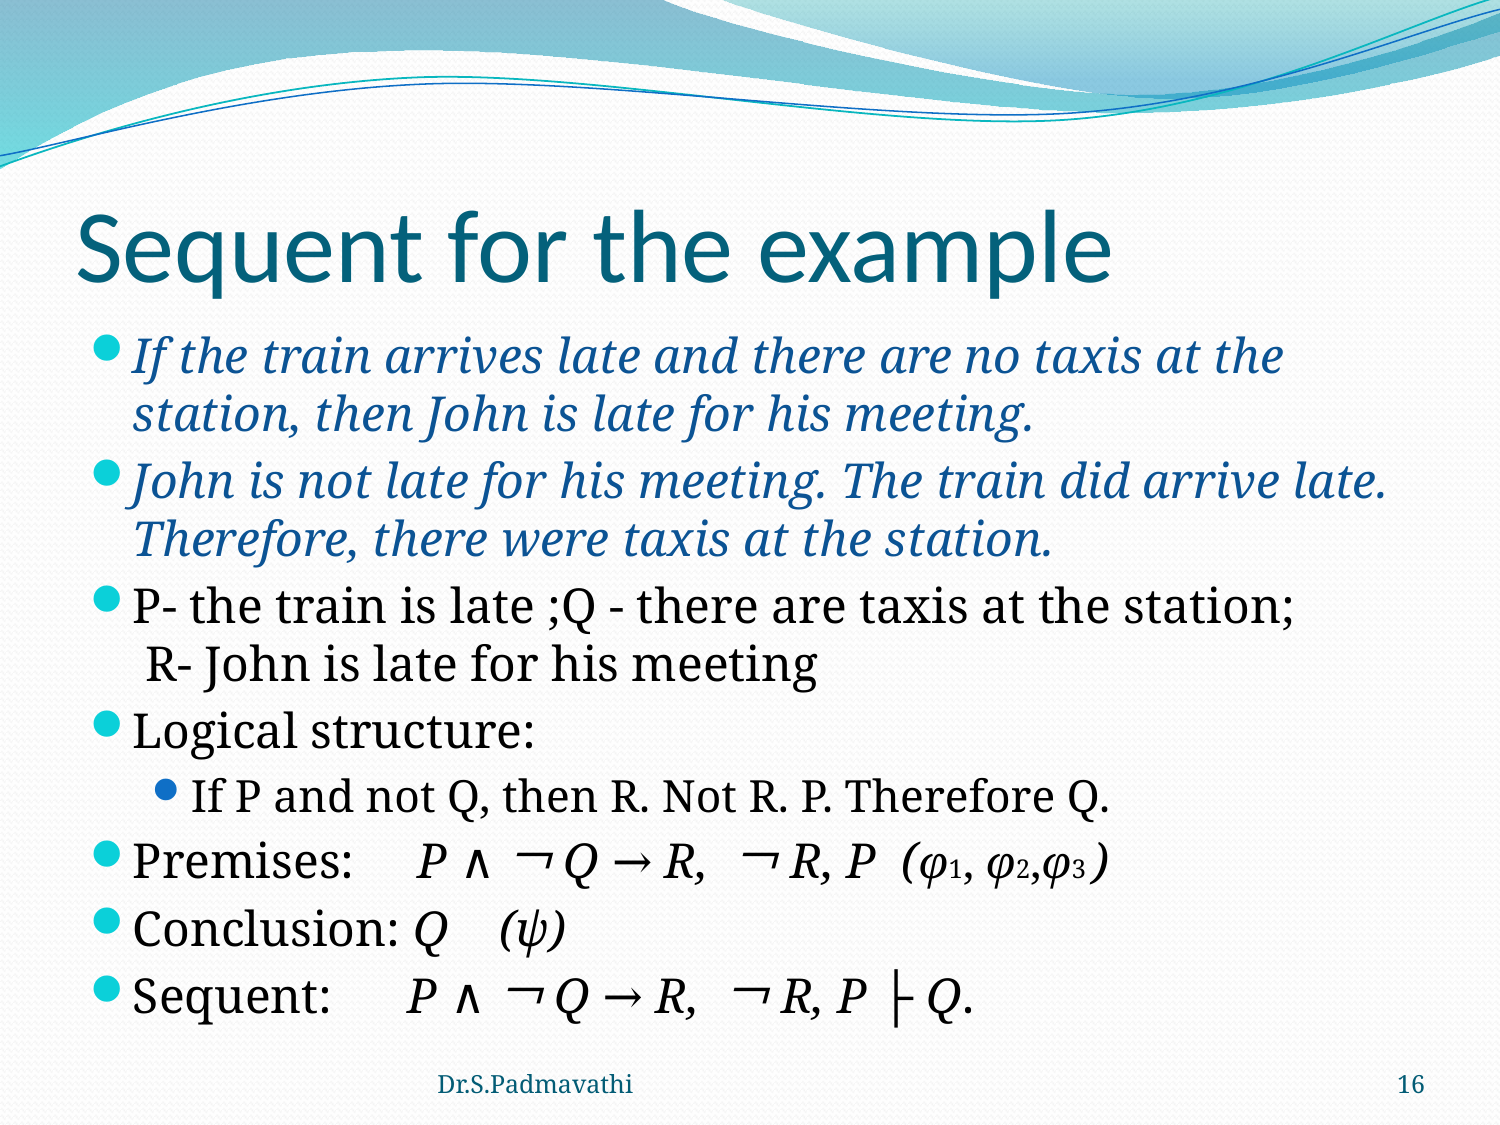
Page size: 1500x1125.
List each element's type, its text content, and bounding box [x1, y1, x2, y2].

slide_number 16 [1299, 1042, 1425, 1103]
list If the train arrives late and there are no taxis at the station, then John is late for his meeting. John is not late for his meeting. The train did arrive late. Therefore, there were taxis at the station. P- the train is late ;Q - there are taxis at the station; R- John is late for his meeting Logical structure: If P and not Q, then R. Not R. P. Therefore Q. Premises: P ∧￢Q → R, ￢R, P (φ1, φ2,φ3 ) Conclusion: Q (ψ) Sequent: P ∧￢Q → R, ￢R, P ├ Q. [75, 317, 1425, 1038]
title Sequent for the example [75, 115, 1425, 303]
footer Dr.S.Padmavathi [437, 1042, 988, 1103]
